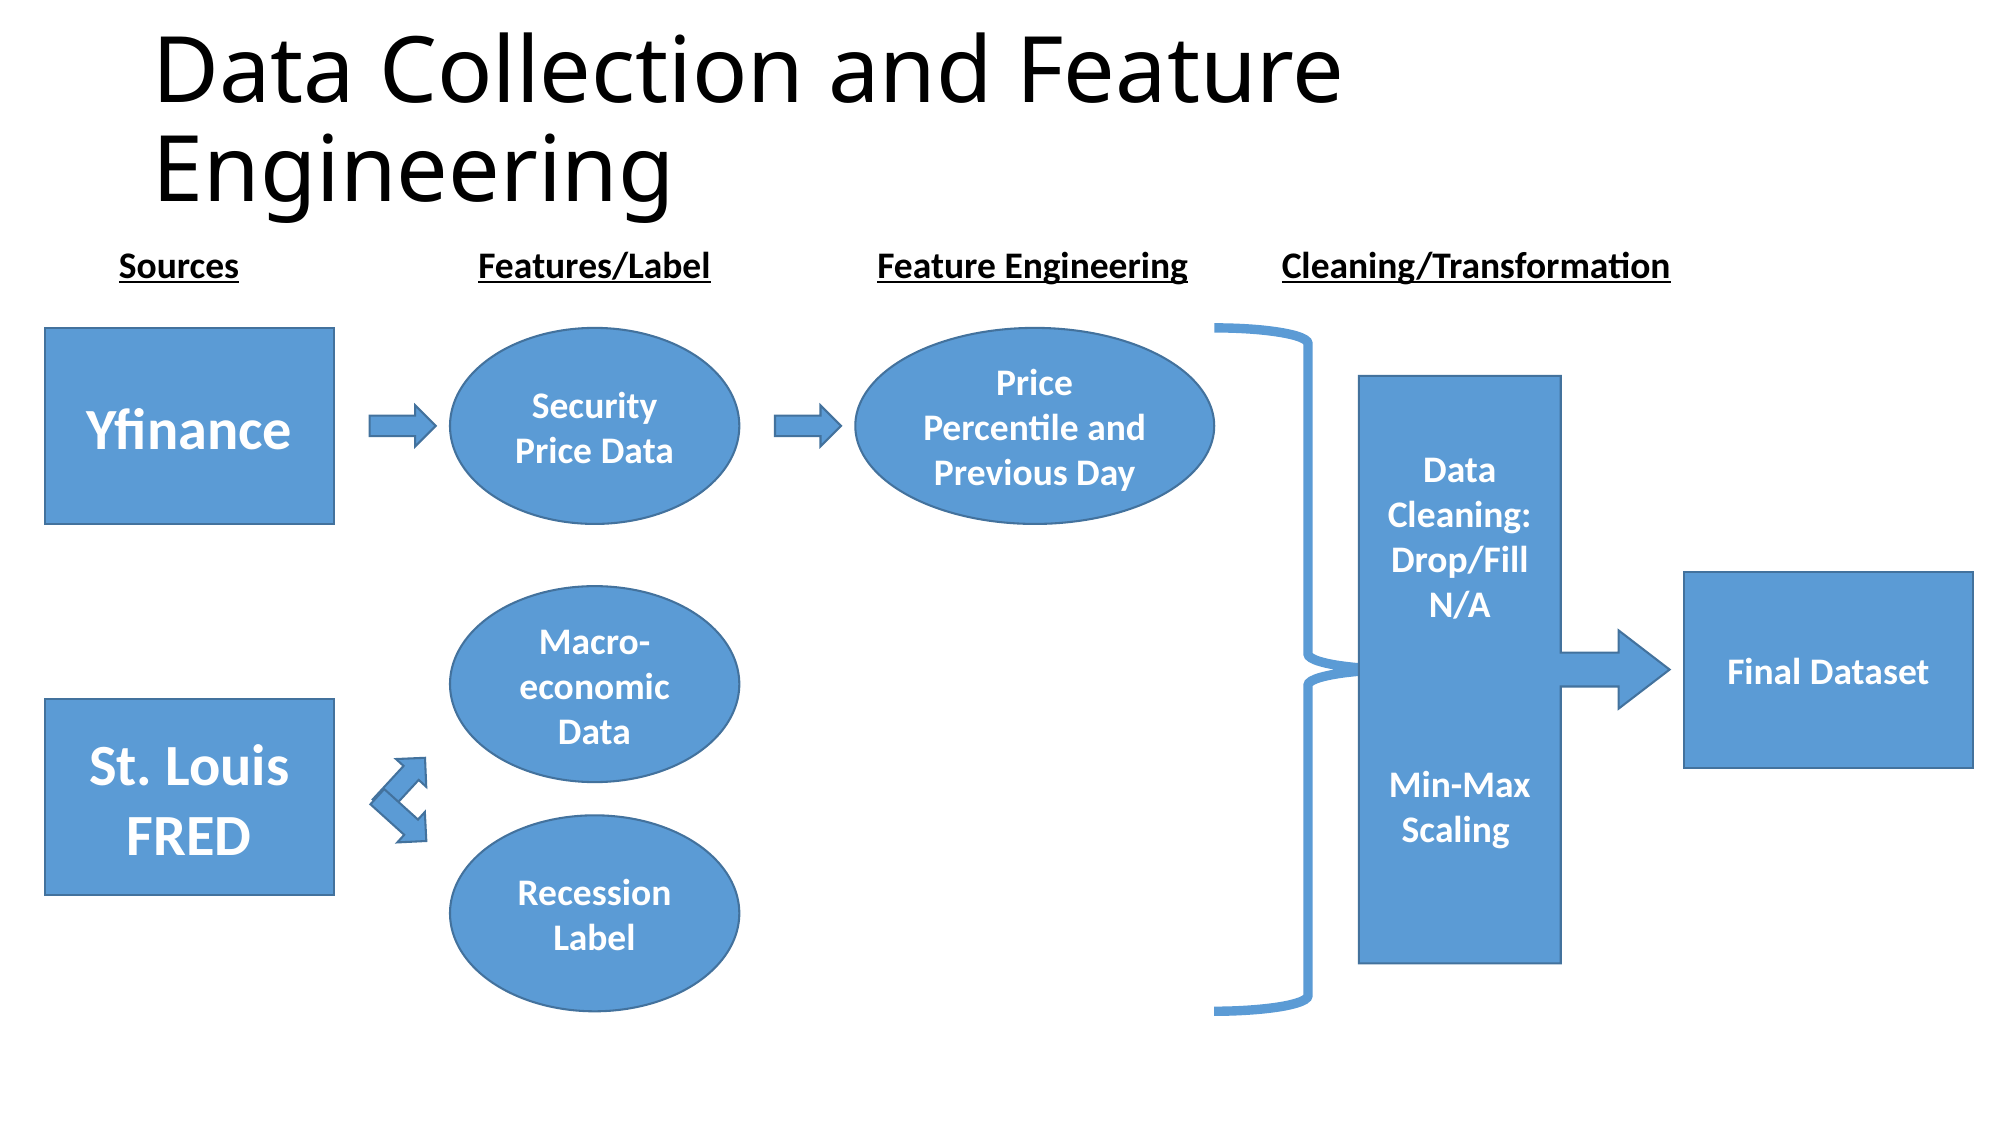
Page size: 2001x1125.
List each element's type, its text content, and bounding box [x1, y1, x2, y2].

text_box Price Percentile and Previous Day [854, 326, 1214, 525]
text_box Final Dataset [1683, 571, 1974, 769]
title Data Collection and Feature Engineering [137, 13, 1863, 231]
text_box [773, 402, 843, 449]
text_box Recession Label [448, 814, 741, 1013]
text_box [368, 402, 438, 449]
text_box [371, 756, 428, 801]
text_box [368, 787, 428, 844]
text_box Macro-economic Data [448, 585, 741, 784]
text_box [1214, 326, 1357, 1013]
text_box Data Cleaning: Drop/Fill N/A Min-Max Scaling [1357, 374, 1672, 965]
text_box St. Louis FRED [44, 698, 335, 896]
text_box Sources Features/Label Feature Engineering Cleaning/Transformation [44, 233, 1974, 294]
text_box Security Price Data [448, 326, 741, 525]
text_box Yfinance [44, 327, 335, 525]
